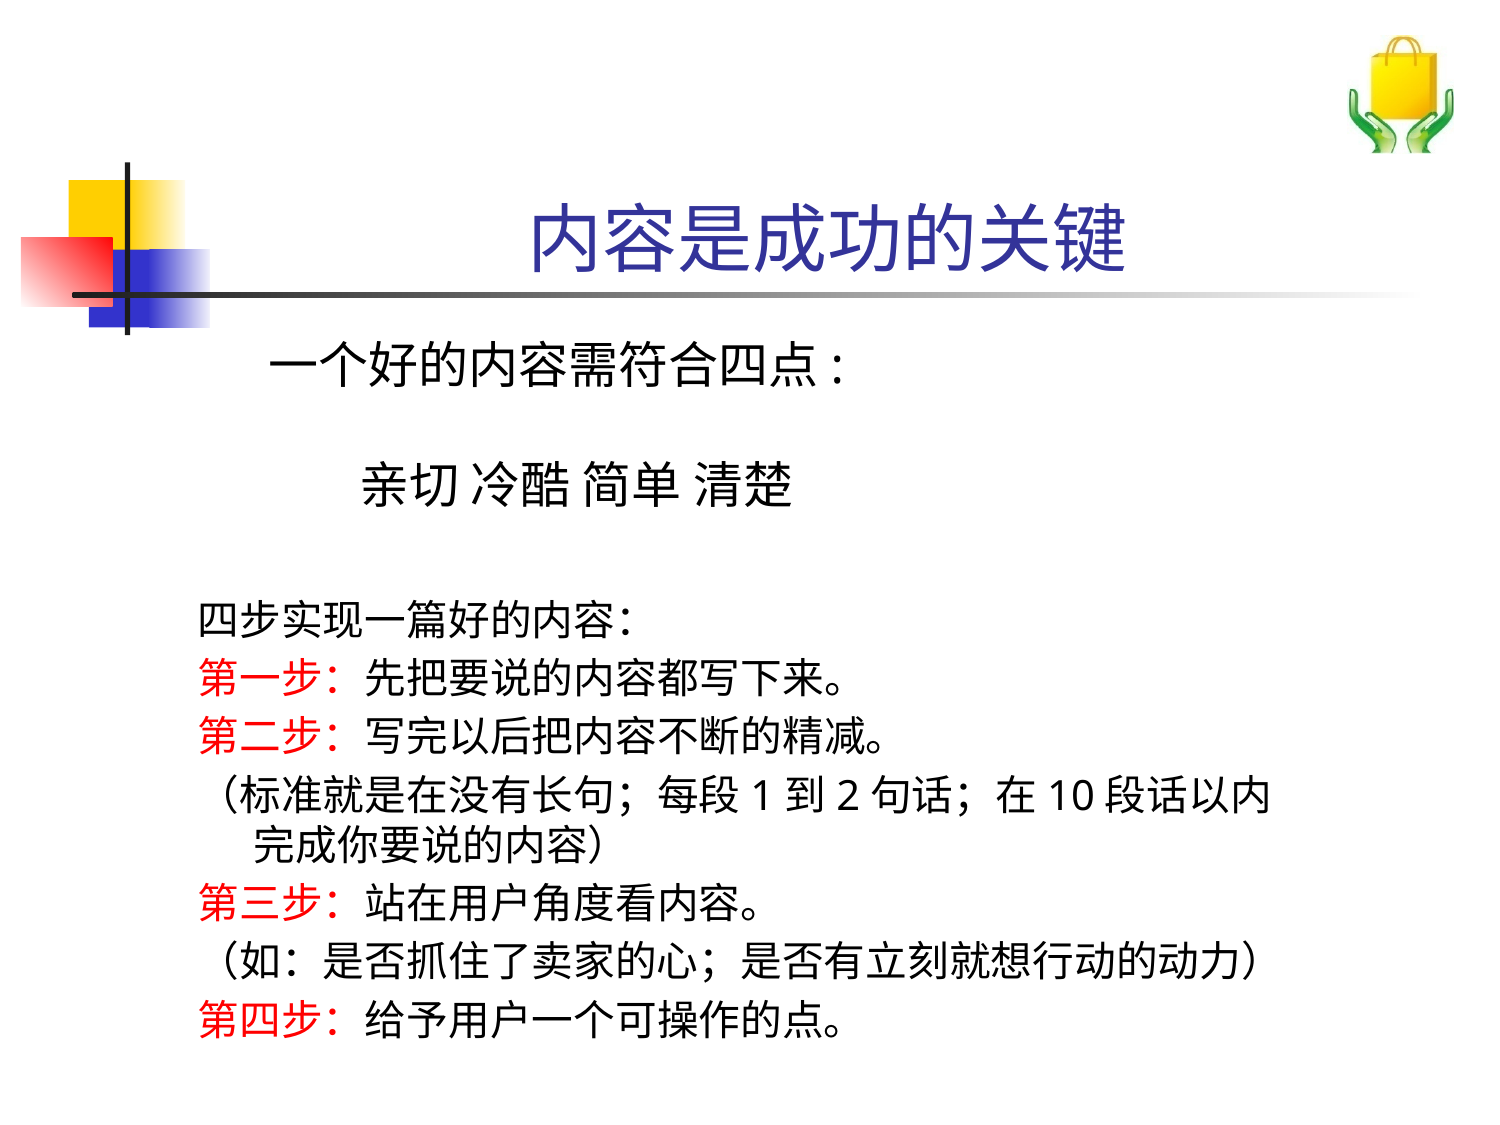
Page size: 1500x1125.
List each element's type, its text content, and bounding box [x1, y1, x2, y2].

text_box 一个好的内容需符合四点: 亲切 冷酷 简单 清楚 [253, 326, 1046, 521]
title 内容是成功的关键 [188, 101, 1468, 289]
text_box 四步实现一篇好的内容： 第一步：先把要说的内容都写下来。 第二步：写完以后把内容不断的精减。 （标准就是在没有长句；每段1到2句话；在10段话以内完成你要说的内容） 第三步：站在用户角度看内容。 （如：是否抓住了卖家的心；是否有立刻就想行动的动力） 第四步：给予用户一个可操作的点。 [182, 586, 1306, 1007]
picture [1347, 34, 1454, 154]
